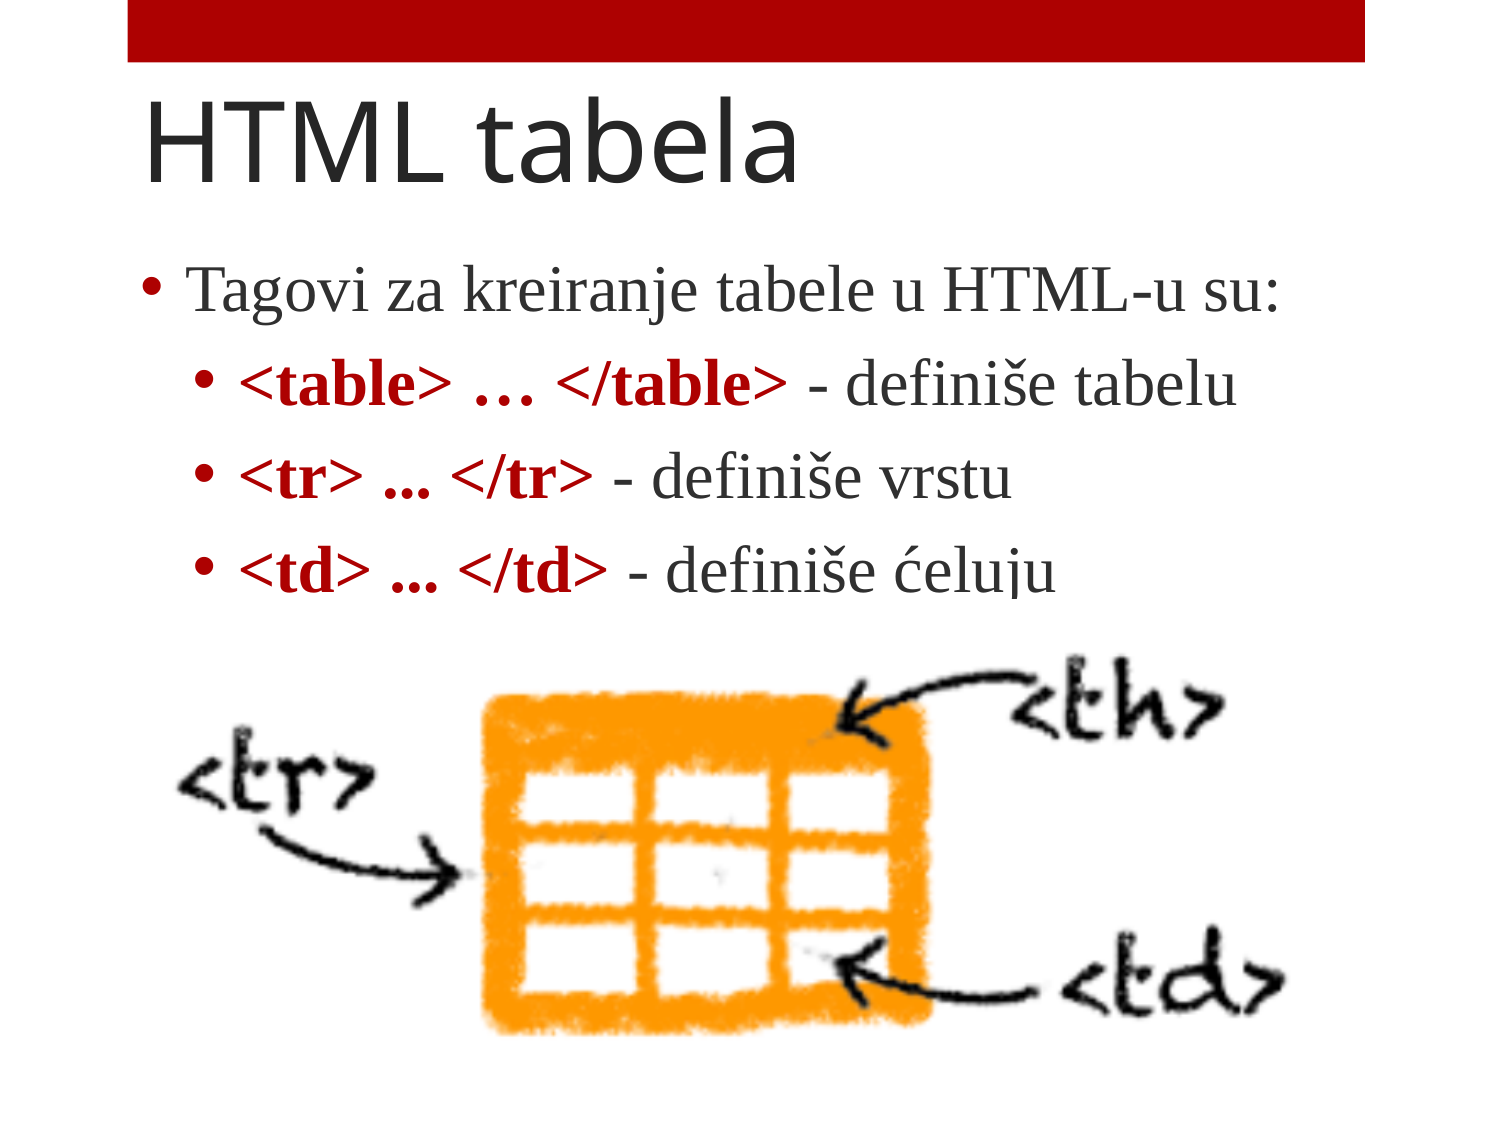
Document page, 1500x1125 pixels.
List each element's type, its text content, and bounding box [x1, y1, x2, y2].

picture [124, 599, 1376, 1088]
title HTML tabela [125, 62, 1238, 213]
list Tagovi za kreiranje tabele u HTML-u su: <table> … </table> - definiše tabelu <tr> ... </tr> - definiše vrstu <td> ... </td> - definiše ćeluju [125, 237, 1363, 599]
